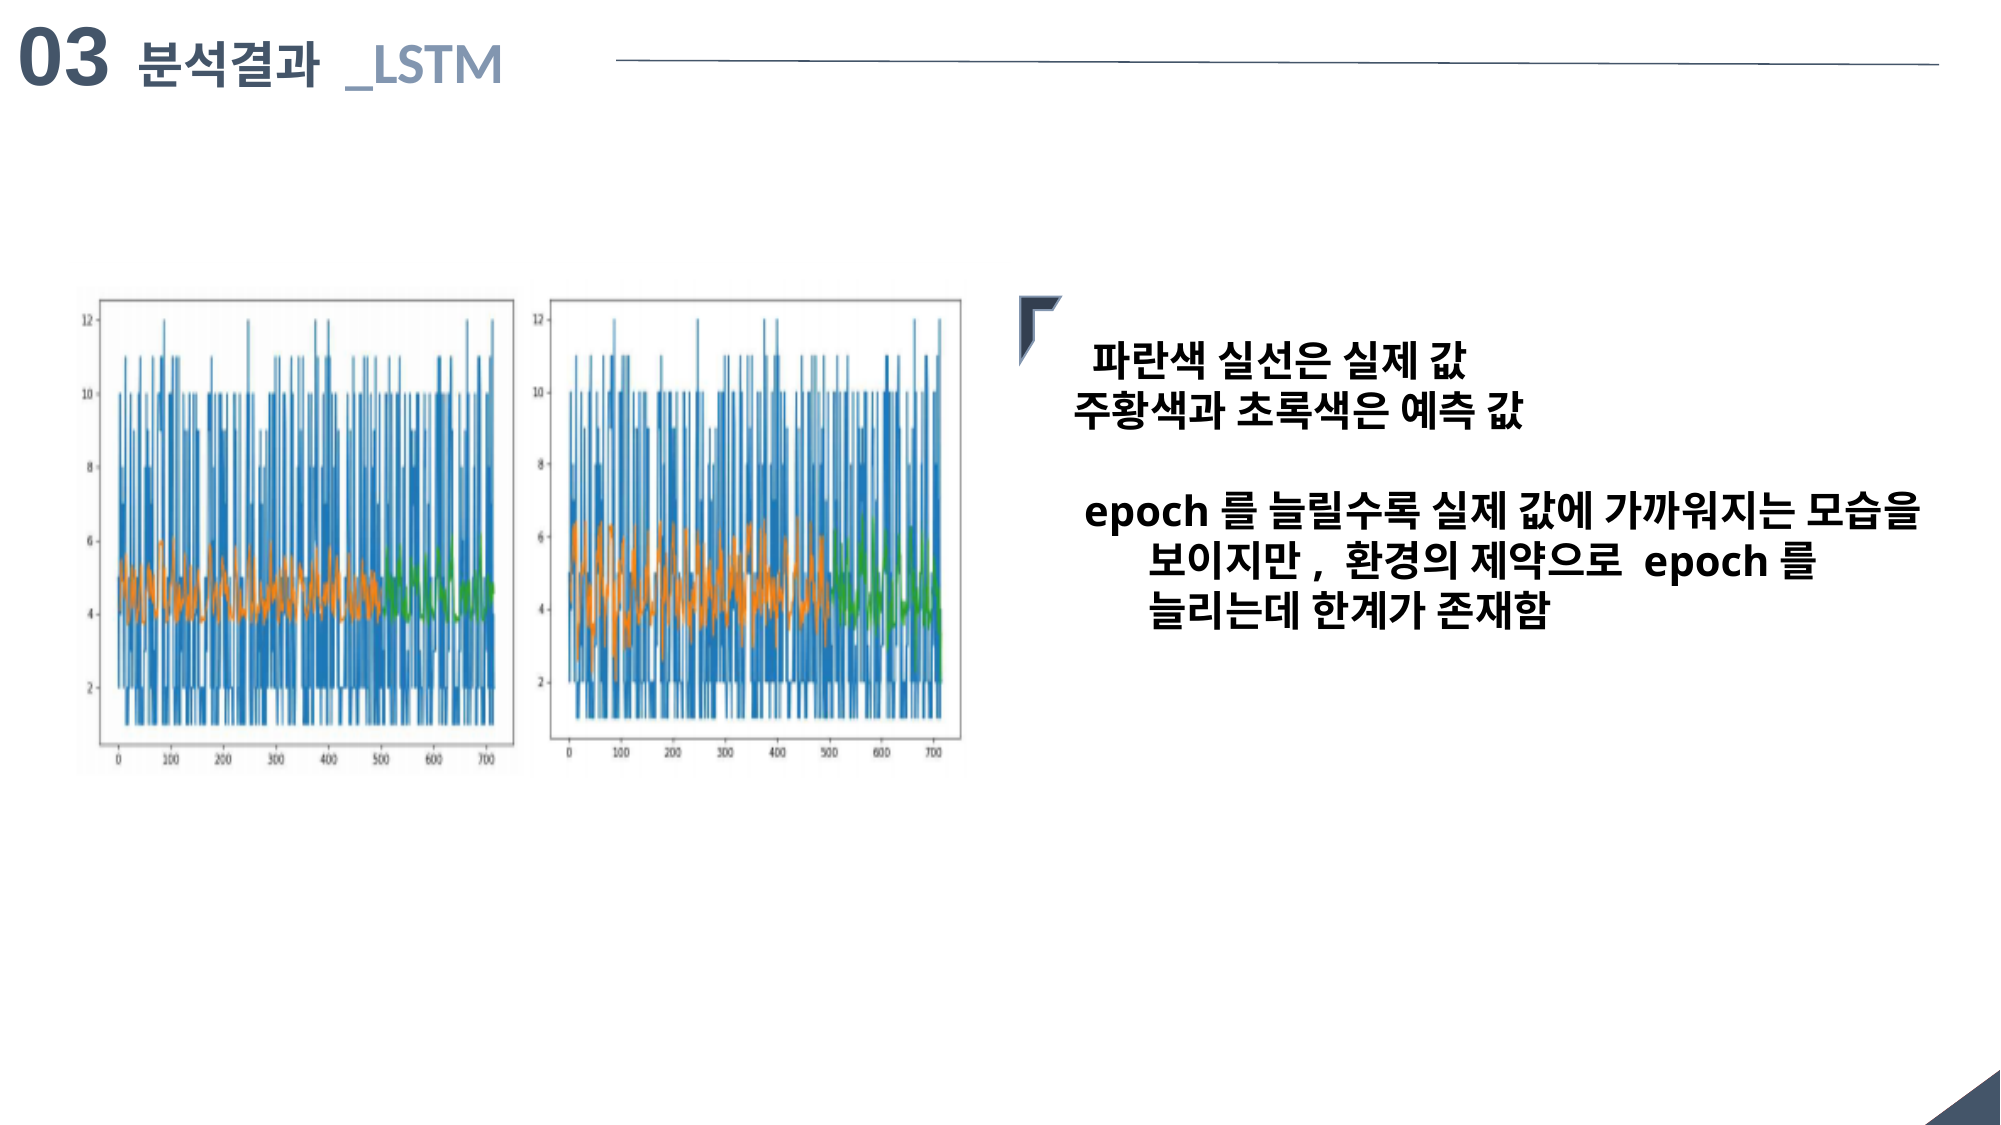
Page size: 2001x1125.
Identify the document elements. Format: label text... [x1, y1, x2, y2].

text_box [1020, 296, 1061, 363]
text_box 파란색 실선은 실제 값 주황색과 초록색은 예측 값 epoch를 늘릴수록 실제 값에 가까워지는 모습을 보이지만, 환경의 제약으로 epoch를 늘리는데 한계가 존재함 [1040, 277, 1951, 793]
picture [69, 260, 1011, 814]
text_box 03 [2, 0, 194, 110]
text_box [615, 60, 1940, 65]
text_box 분석결과 _LSTM [122, 17, 541, 103]
